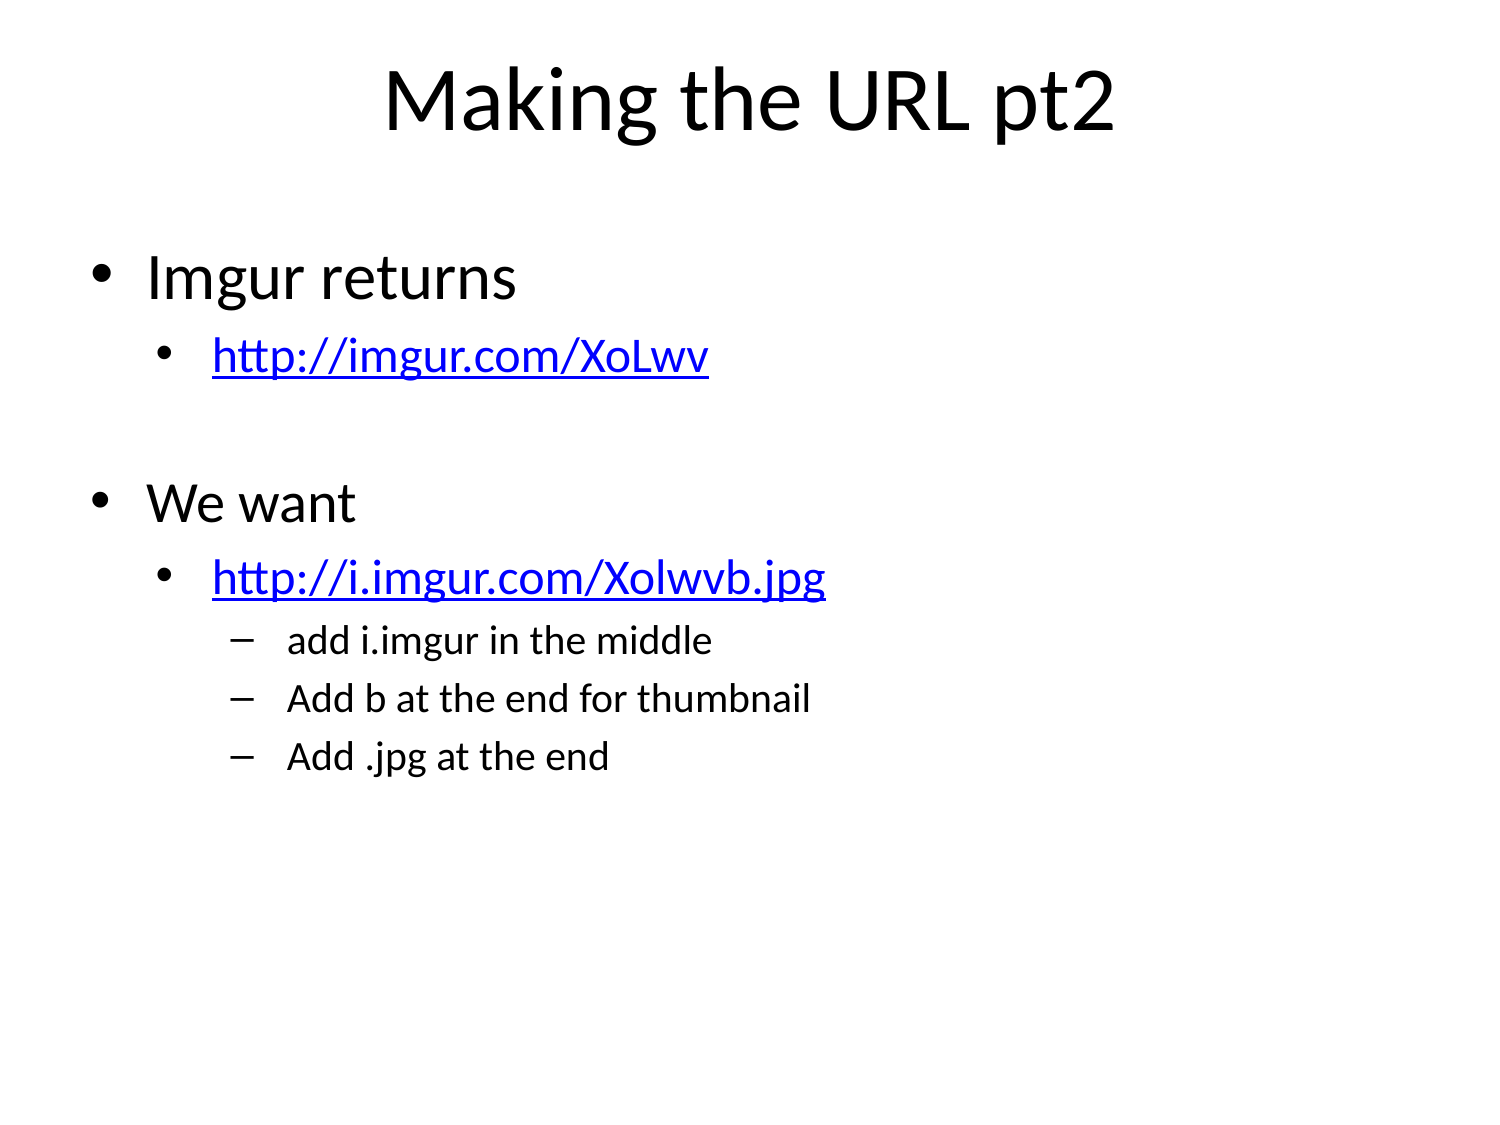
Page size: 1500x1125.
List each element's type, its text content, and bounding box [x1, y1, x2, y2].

list Imgur returns http://imgur.com/XoLwv We want http://i.imgur.com/Xolwvb.jpg add i.imgur in the middle Add b at the end for thumbnail Add .jpg at the end [75, 224, 1425, 968]
title Making the URL pt2 [75, 0, 1425, 188]
